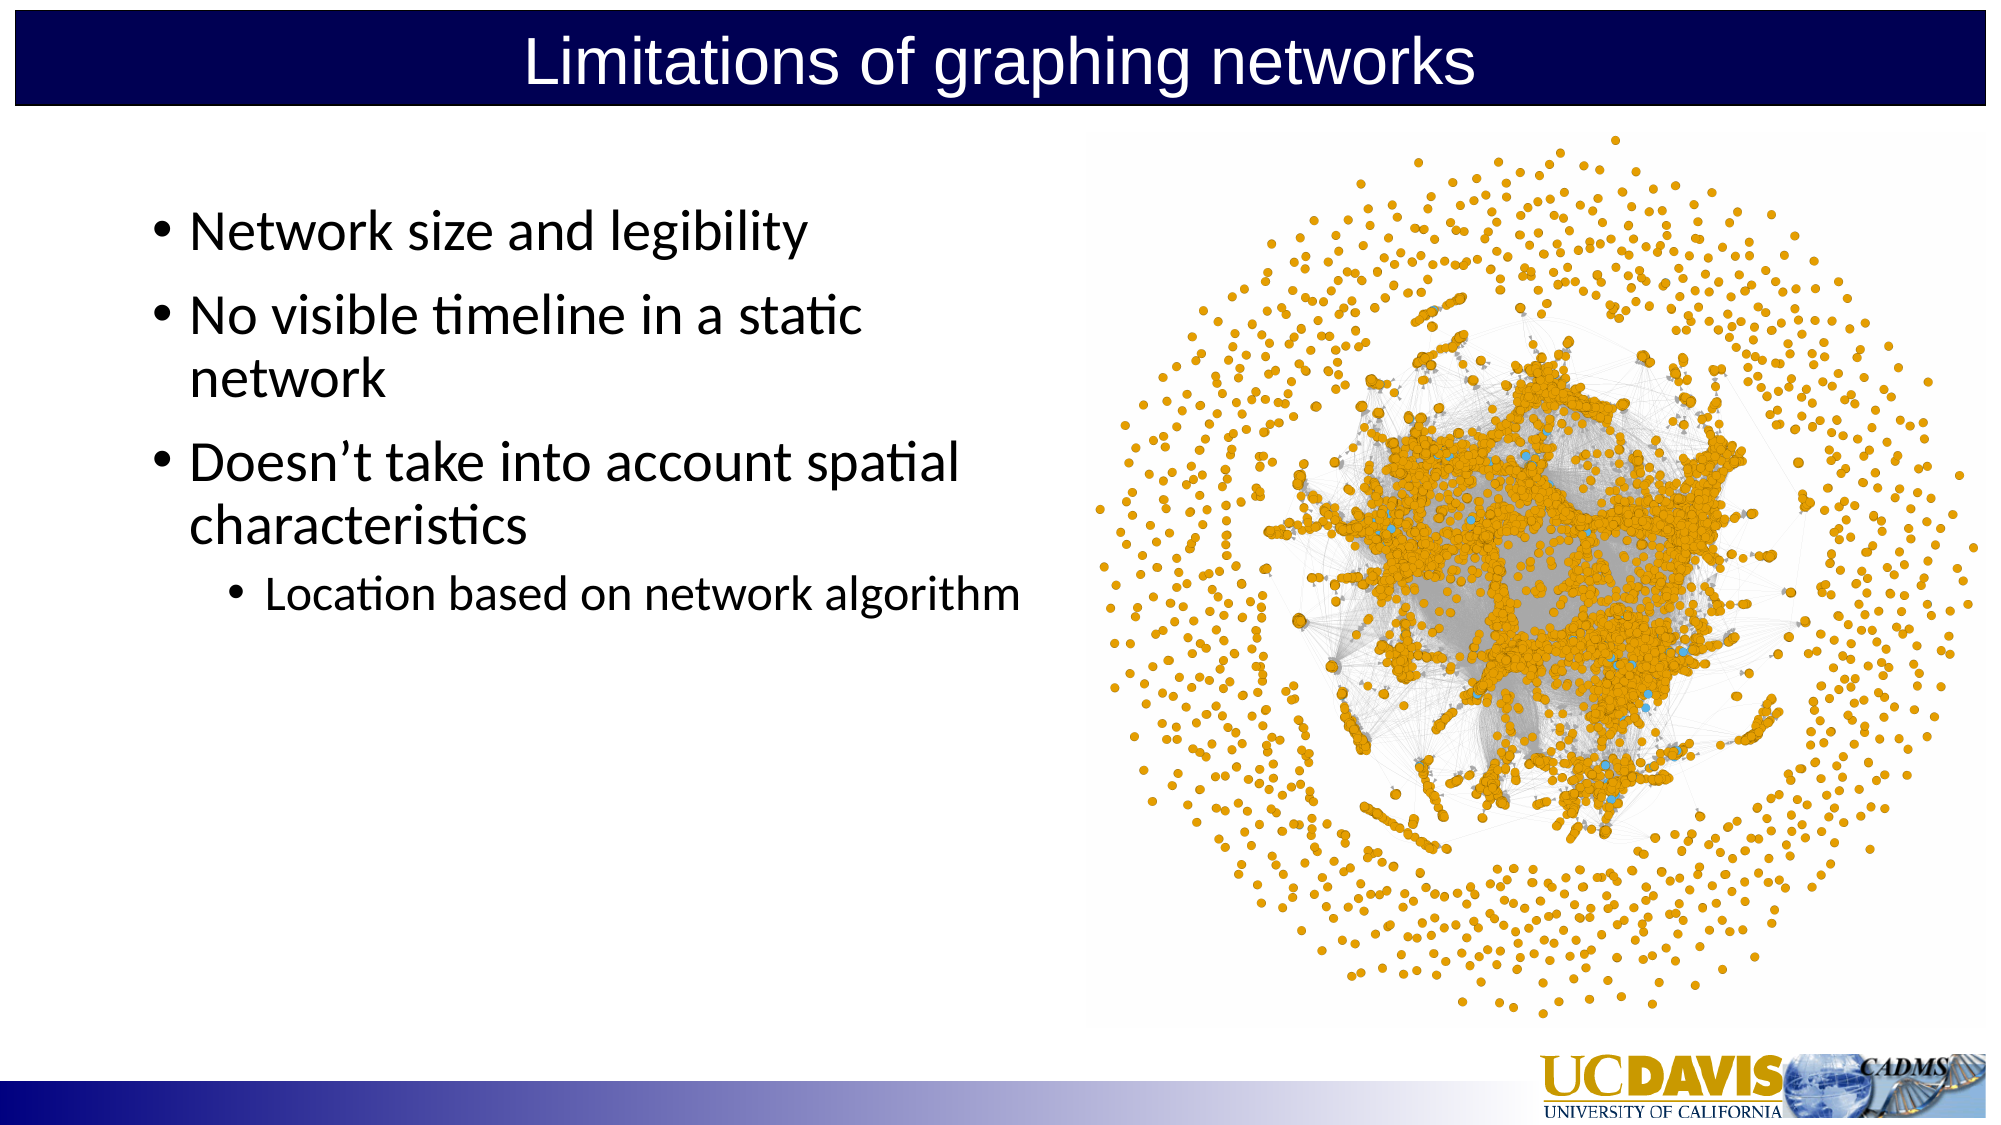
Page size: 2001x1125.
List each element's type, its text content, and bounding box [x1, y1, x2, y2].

picture [1540, 1054, 1986, 1118]
text_box Limitations of graphing networks [15, 10, 1986, 105]
picture [1086, 132, 1986, 1028]
list Network size and legibility No visible timeline in a static network Doesn’t take into account spatial characteristics Location based on network algorithm [137, 192, 1053, 1014]
text_box [0, 1081, 1541, 1125]
